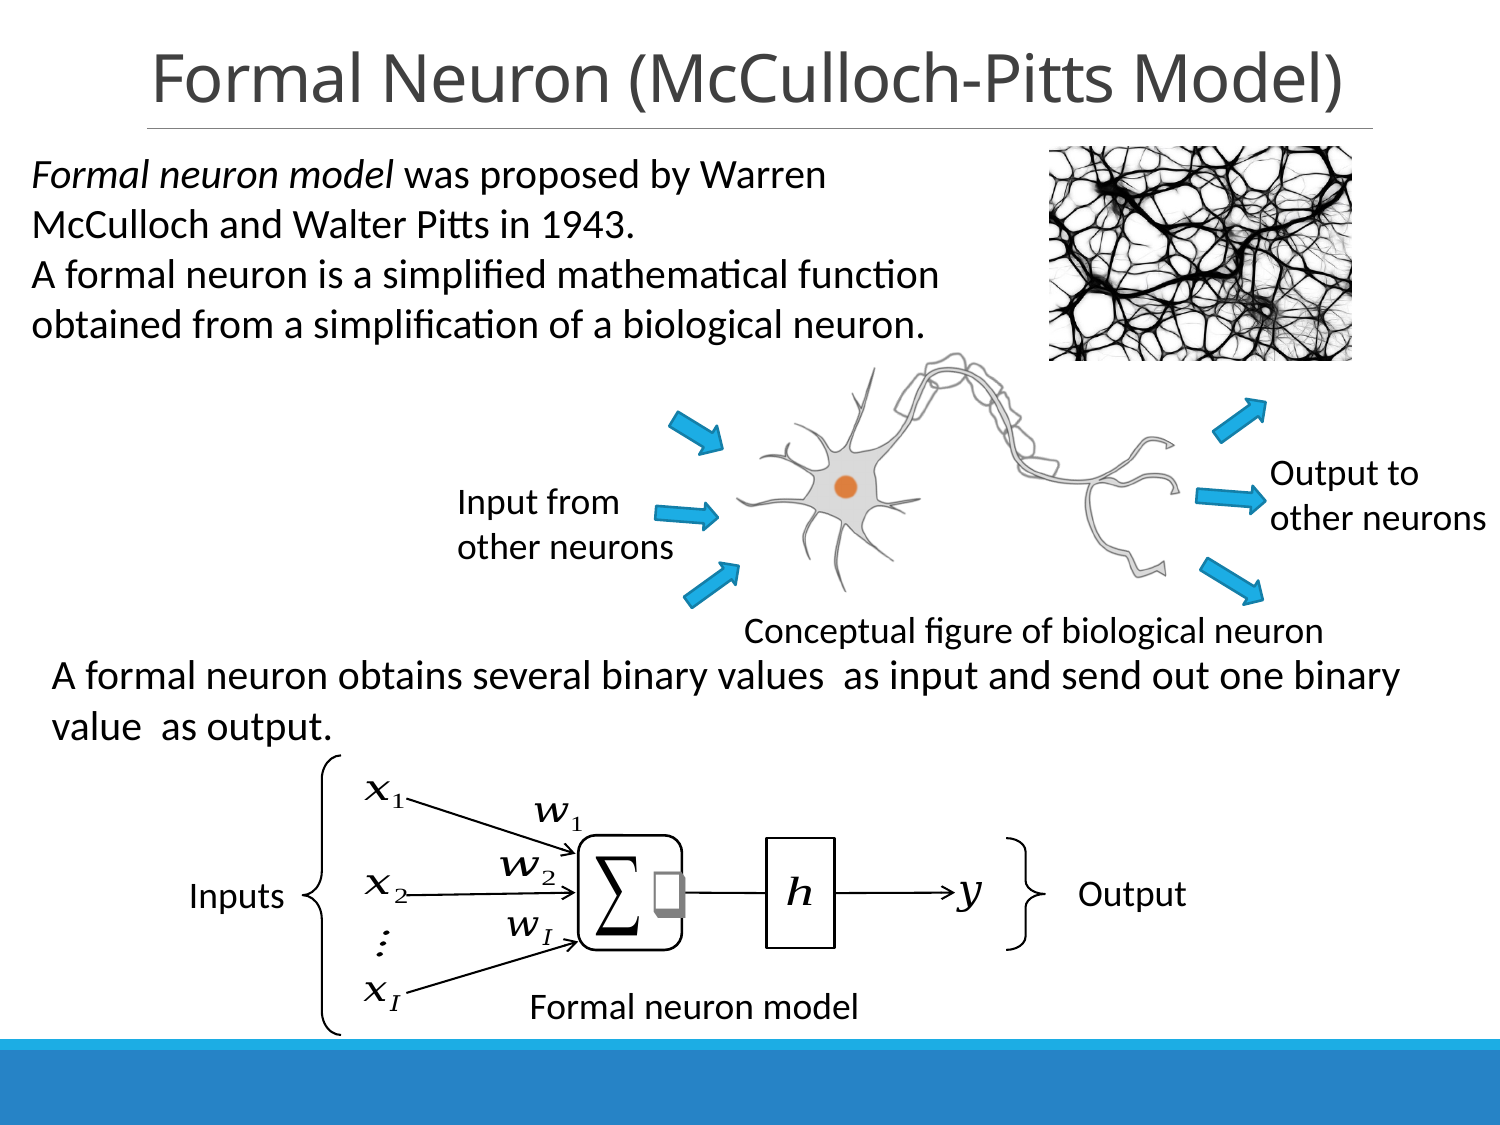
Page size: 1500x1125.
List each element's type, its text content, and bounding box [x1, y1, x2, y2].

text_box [405, 892, 577, 896]
text_box Input from other neurons [442, 469, 727, 575]
text_box [682, 562, 740, 610]
text_box Output [1063, 861, 1203, 921]
text_box [1006, 837, 1046, 951]
picture [727, 146, 1353, 726]
text_box Output to other neurons [1255, 440, 1500, 546]
text_box [765, 837, 836, 949]
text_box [405, 797, 577, 855]
text_box Conceptual figure of biological neuron [729, 598, 824, 659]
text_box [405, 940, 579, 994]
text_box Formal neuron model [514, 974, 912, 1035]
text_box Formal neuron model was proposed by Warren McCulloch and Walter Pitts in 1943. A formal neuron is a simplified mathematical function obtained from a simplification of a biological neuron. [16, 139, 965, 355]
text_box [576, 833, 684, 952]
text_box Conceptual figure of biological neuron [1128, 598, 1340, 659]
text_box [1211, 397, 1267, 444]
title Formal Neuron (McCulloch-Pitts Model) [135, 26, 1373, 125]
text_box Inputs [174, 863, 301, 924]
text_box [1194, 484, 1267, 516]
text_box [668, 410, 724, 456]
text_box [1199, 556, 1265, 606]
text_box [301, 754, 342, 1037]
